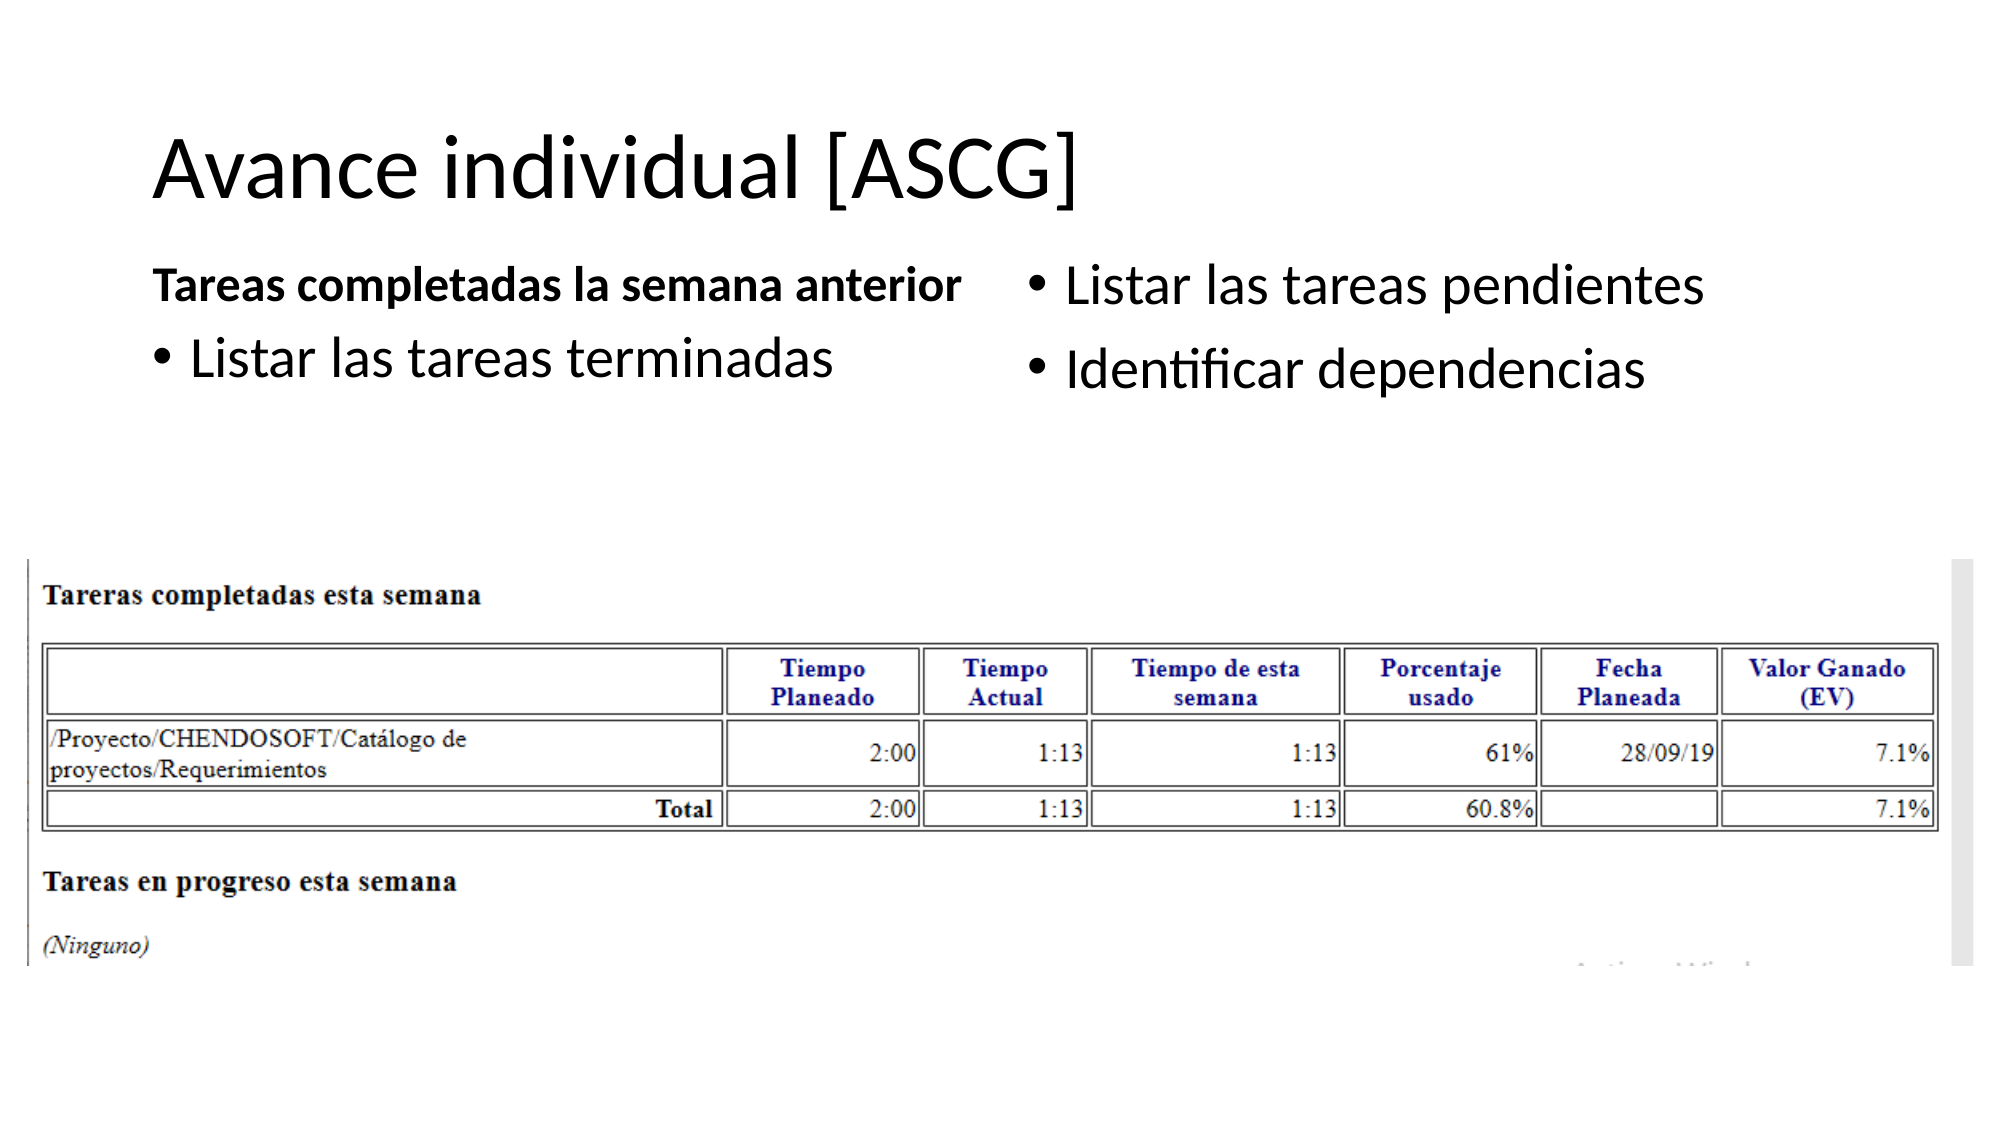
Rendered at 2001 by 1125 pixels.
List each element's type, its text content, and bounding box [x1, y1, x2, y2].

picture [26, 559, 1974, 966]
list Listar las tareas pendientes Identificar dependencias [1012, 246, 1863, 418]
title Avance individual [ASCG] [137, 59, 1863, 278]
list Listar las tareas terminadas [137, 319, 984, 418]
list Tareas completadas la semana anterior [137, 184, 984, 319]
